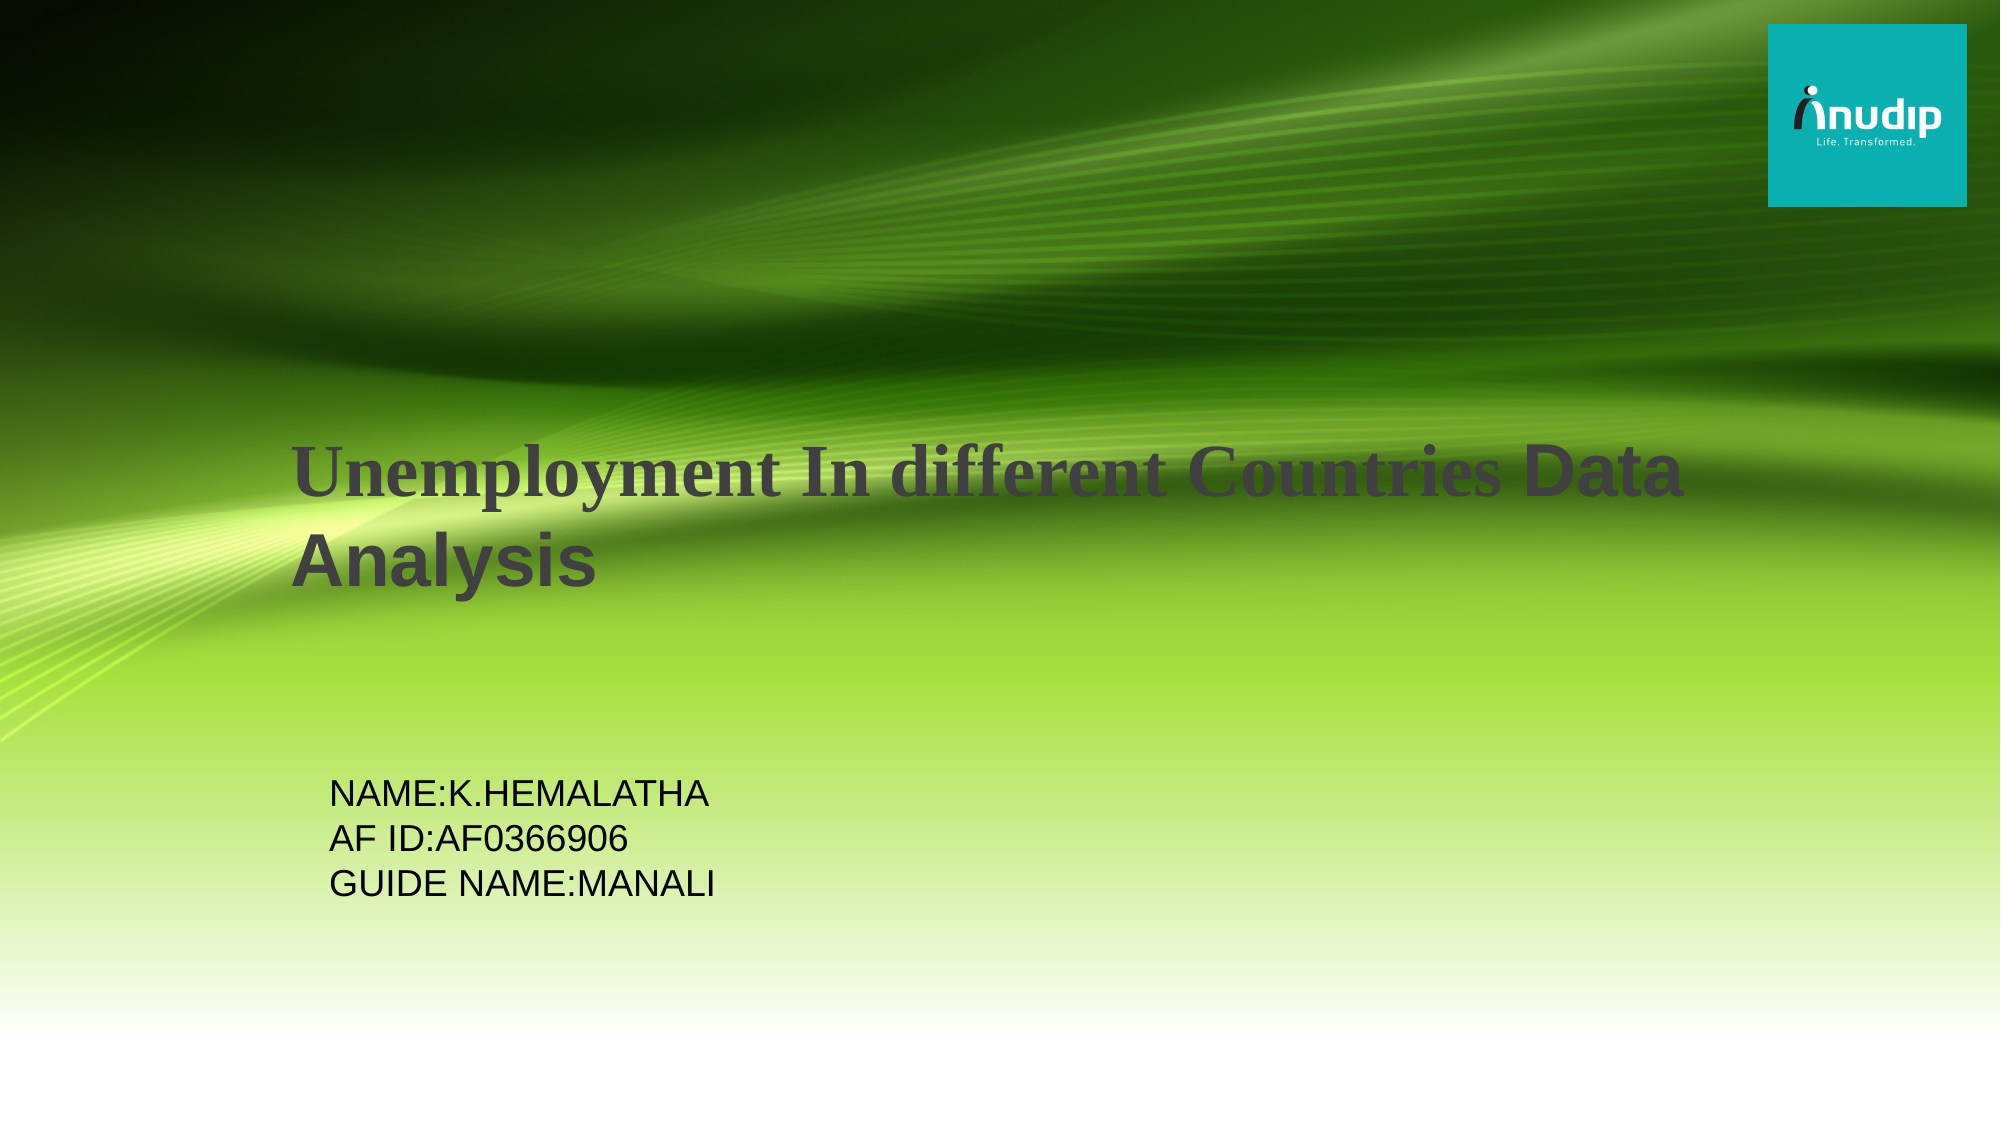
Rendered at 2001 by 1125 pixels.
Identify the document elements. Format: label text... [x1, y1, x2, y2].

text_box NAME:K.HEMALATHA AF ID:AF0366906 GUIDE NAME:MANALI [314, 761, 982, 911]
picture [0, 0, 2000, 1125]
text_box Unemployment In different Countries Data Analysis [275, 414, 1871, 613]
